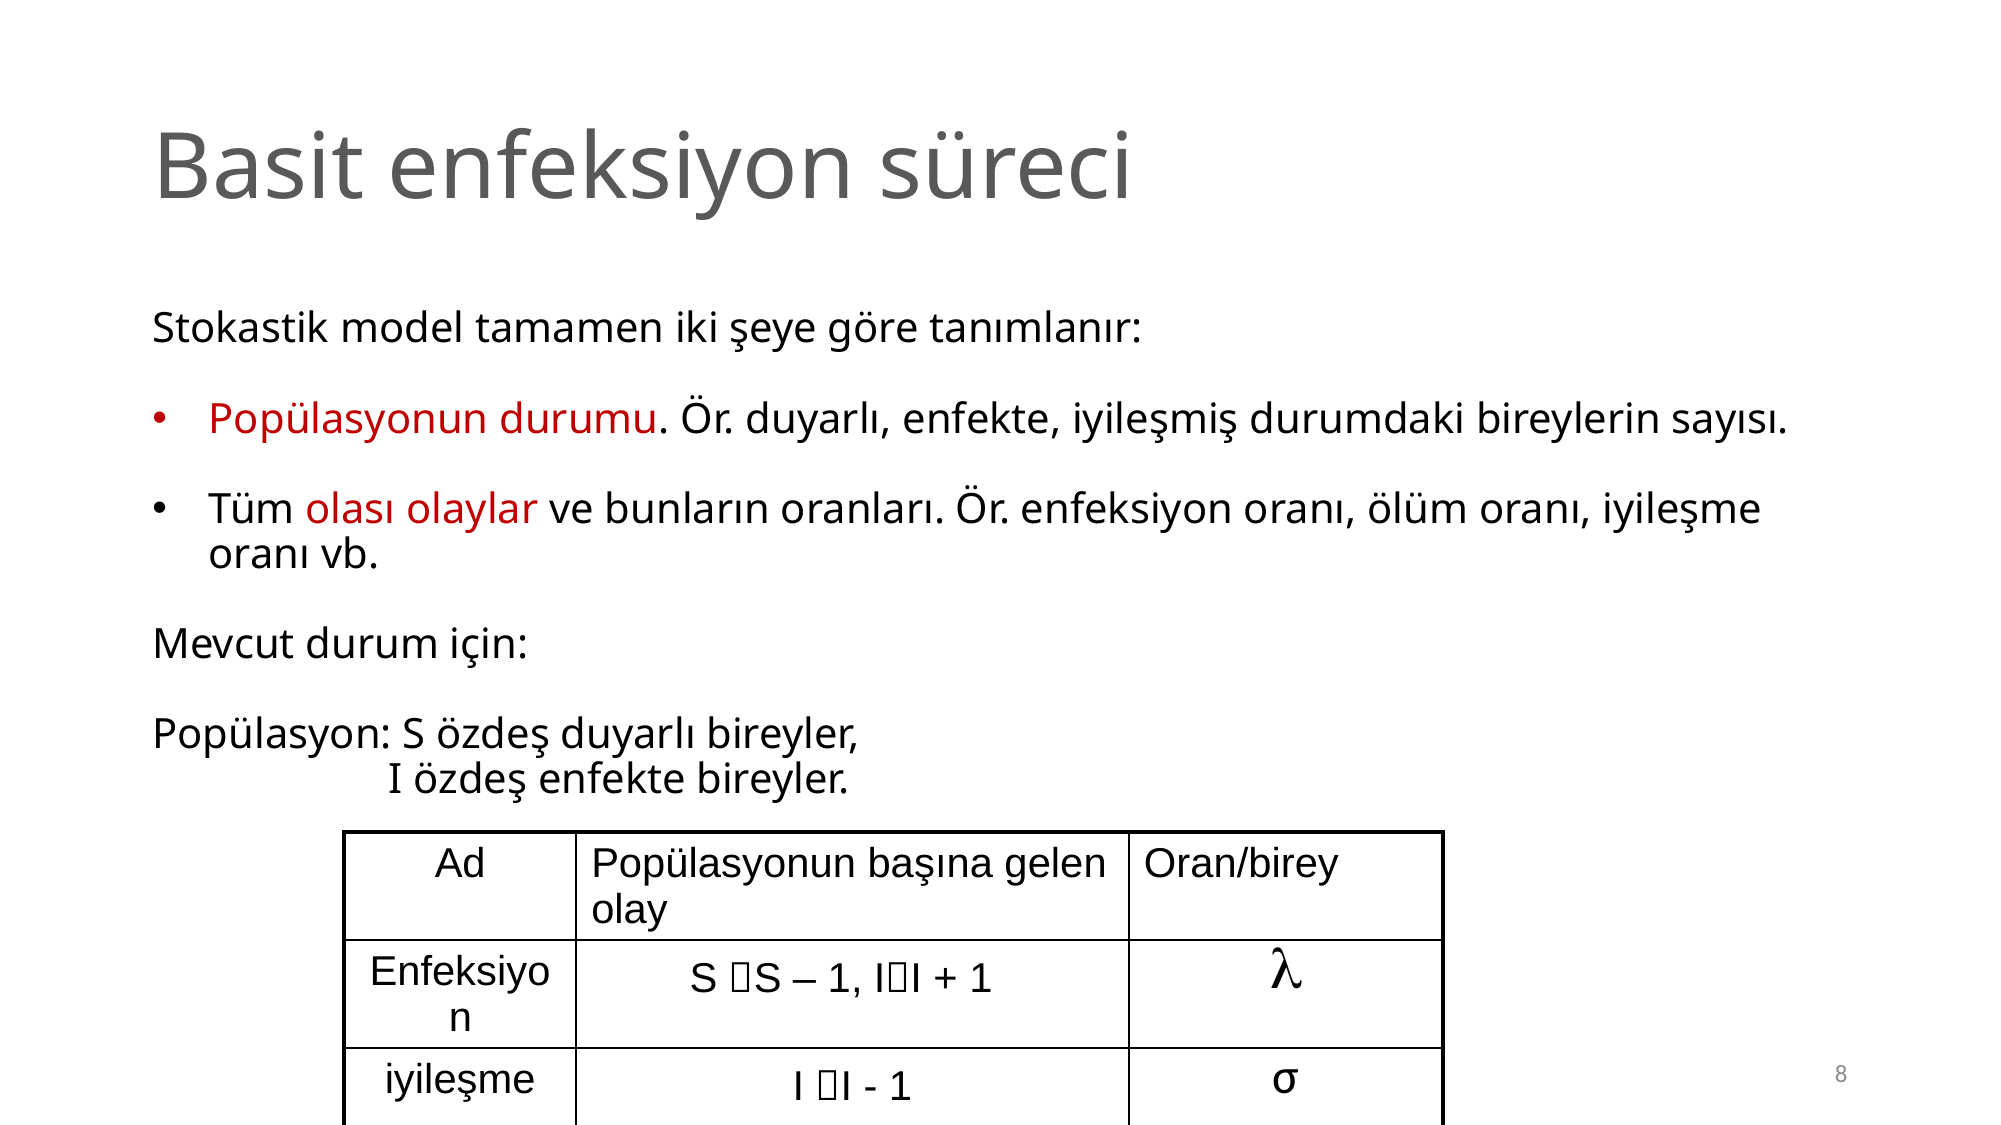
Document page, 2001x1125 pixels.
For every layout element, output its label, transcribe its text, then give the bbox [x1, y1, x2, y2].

table_cell S S – 1, II + 1 [577, 941, 1128, 1047]
table_cell I I - 1 [577, 1049, 1128, 1125]
table_cell σ [1130, 1049, 1441, 1125]
table_cell Enfeksiyon [346, 941, 575, 1047]
table_header Ad [346, 834, 575, 939]
table_header Popülasyonun başına gelen olay [577, 834, 1128, 939]
title Basit enfeksiyon süreci [137, 59, 1863, 278]
table_cell  [1130, 941, 1441, 1047]
list Stokastik model tamamen iki şeye göre tanımlanır: Popülasyonun durumu. Ör. duyarlı, enfekte, iyileşmiş durumdaki bireylerin sayısı. Tüm olası olaylar ve bunların oranları. Ör. enfeksiyon oranı, ölüm oranı, iyileşme oranı vb. Mevcut durum için: Popülasyon: S özdeş duyarlı bireyler, I özdeş enfekte bireyler. [137, 299, 1863, 1014]
table_cell iyileşme [346, 1049, 575, 1125]
table_header Oran/birey [1130, 834, 1441, 939]
slide_number 8 [1412, 1042, 1863, 1103]
